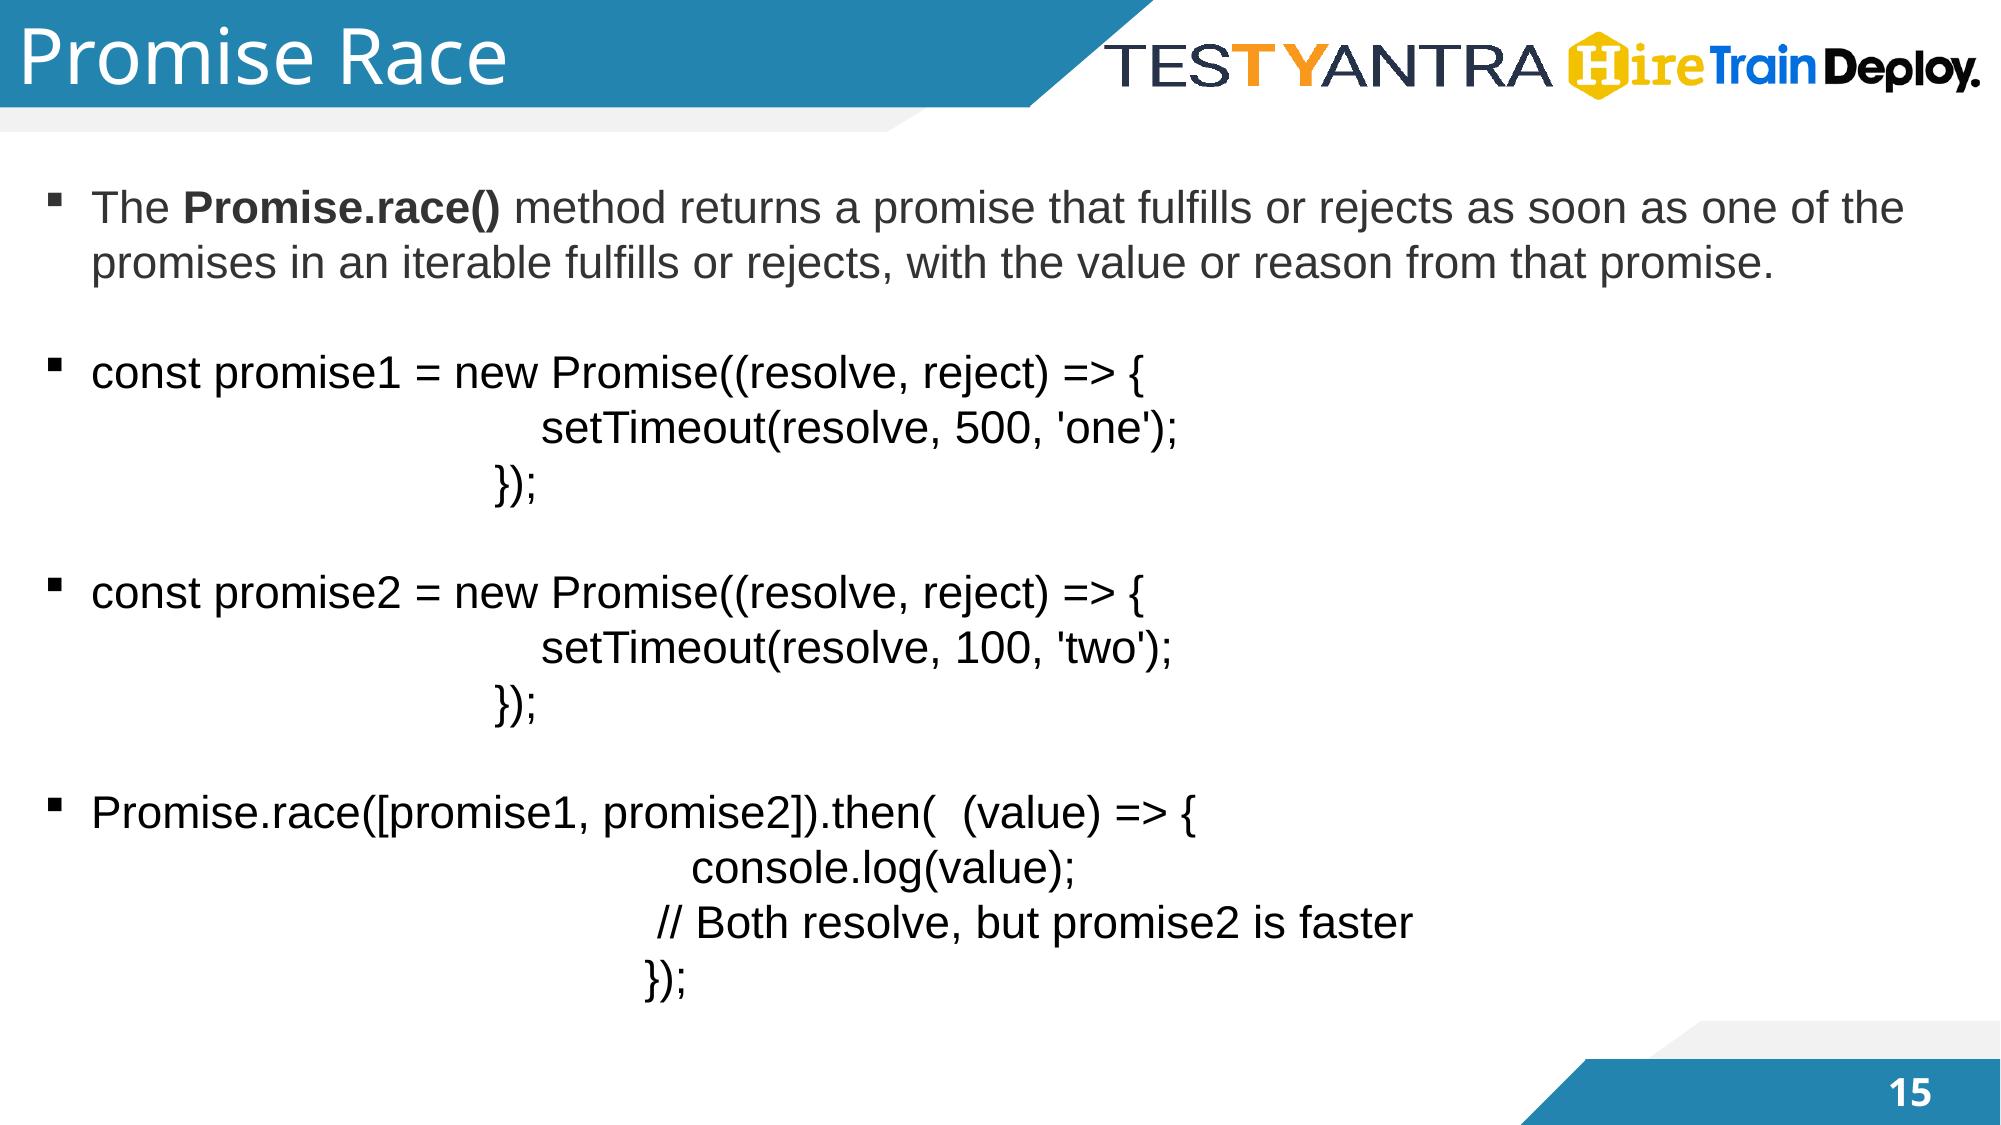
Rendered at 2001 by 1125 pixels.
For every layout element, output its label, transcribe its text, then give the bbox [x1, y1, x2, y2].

slide_number 14 [1844, 1059, 1977, 1125]
list The Promise.race() method returns a promise that fulfills or rejects as soon as one of the promises in an iterable fulfills or rejects, with the value or reason from that promise. const promise1 = new Promise((resolve, reject) => { setTimeout(resolve, 500, 'one'); }); const promise2 = new Promise((resolve, reject) => { setTimeout(resolve, 100, 'two'); }); Promise.race([promise1, promise2]).then( (value) => { console.log(value); // Both resolve, but promise2 is faster }); [29, 170, 1938, 1060]
picture [1564, 28, 1987, 103]
title Promise Race [0, 6, 1105, 101]
picture [1105, 44, 1554, 87]
